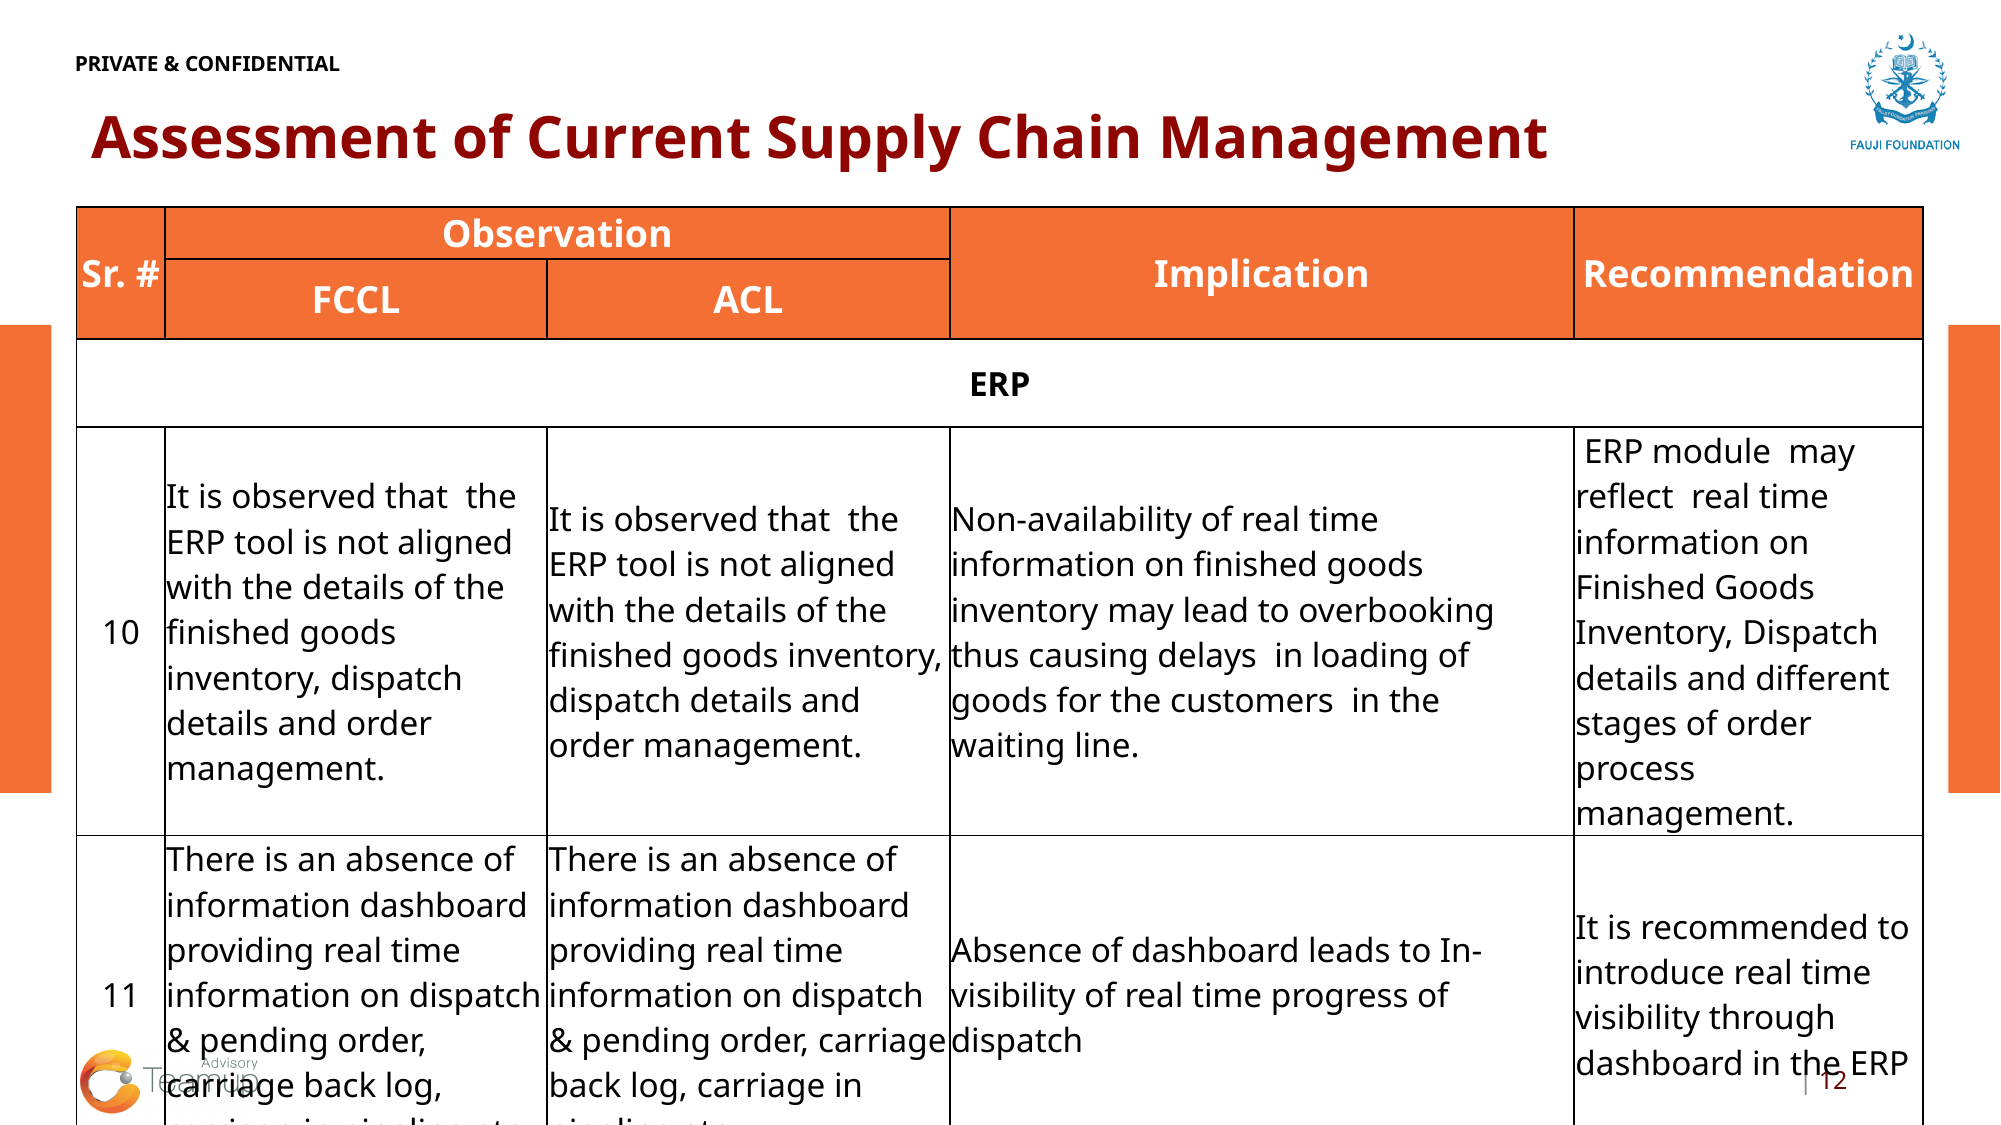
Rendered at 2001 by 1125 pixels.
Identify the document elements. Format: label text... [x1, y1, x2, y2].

picture [1835, 10, 1976, 166]
title Assessment of Current Supply Chain Management [76, 86, 1706, 194]
table_header Recommendation [1575, 208, 1922, 338]
table_cell Non-availability of real time information on finished goods inventory may lead to overbooking thus causing delays in loading of goods for the customers in the waiting line. [951, 428, 1573, 835]
table_cell It is observed that the ERP tool is not aligned with the details of the finished goods inventory, dispatch details and order management. [166, 428, 546, 835]
table_cell It is observed that the ERP tool is not aligned with the details of the finished goods inventory, dispatch details and order management. [548, 428, 949, 835]
table_cell 10 [77, 428, 164, 835]
table_cell It is recommended to introduce real time visibility through dashboard in the ERP [1575, 836, 1922, 1125]
table_header Observation [166, 208, 949, 258]
table_header Sr. # [77, 208, 164, 338]
table_cell Absence of dashboard leads to In-visibility of real time progress of dispatch [951, 836, 1573, 1125]
table_cell There is an absence of information dashboard providing real time information on dispatch & pending order, carriage back log, carriage in pipeline etc. [166, 836, 546, 1125]
table_cell There is an absence of information dashboard providing real time information on dispatch & pending order, carriage back log, carriage in pipeline etc. [548, 836, 949, 1125]
table_cell ERP module may reflect real time information on Finished Goods Inventory, Dispatch details and different stages of order process management. [1575, 428, 1922, 835]
slide_number 12 [1412, 1051, 1863, 1112]
table_header Implication [951, 208, 1573, 338]
table_cell ERP [77, 340, 1922, 426]
table_cell FCCL [166, 260, 546, 338]
table_cell 11 [77, 836, 164, 1125]
table_cell ACL [548, 260, 949, 338]
